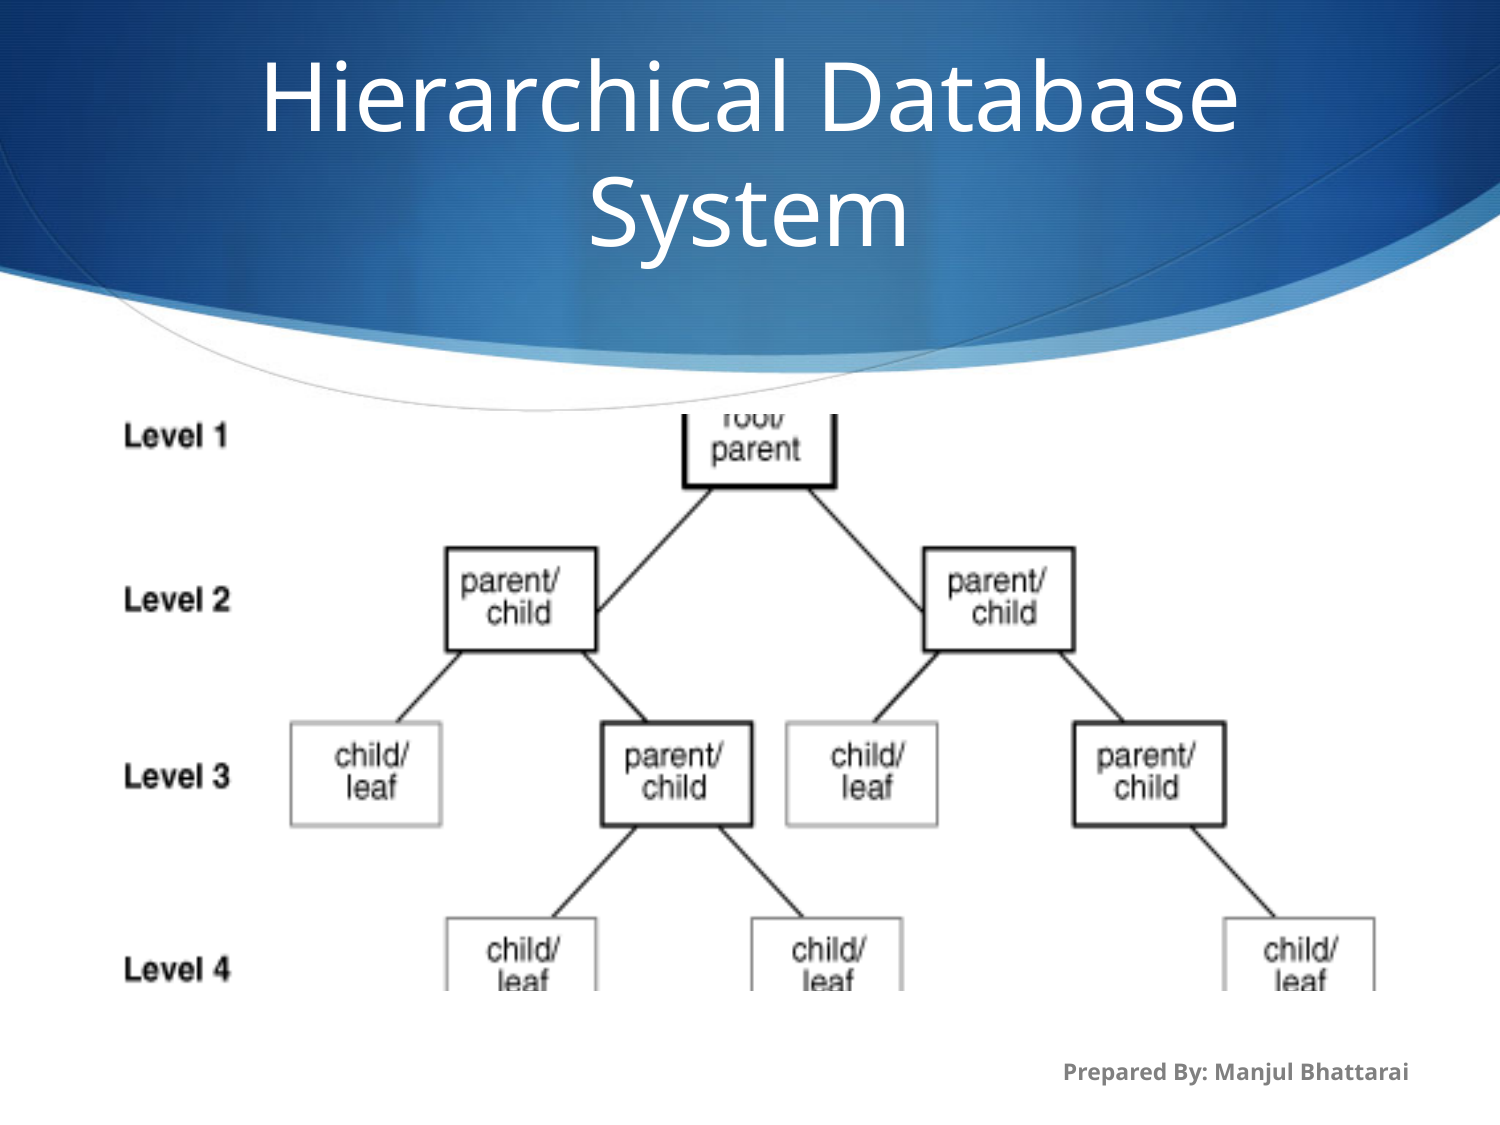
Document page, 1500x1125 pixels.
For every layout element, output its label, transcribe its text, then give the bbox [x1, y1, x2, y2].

footer Prepared By: Manjul Bhattarai [949, 1042, 1425, 1103]
title Hierarchical Database System [75, 56, 1425, 245]
picture [0, 0, 1500, 1125]
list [120, 413, 1379, 991]
